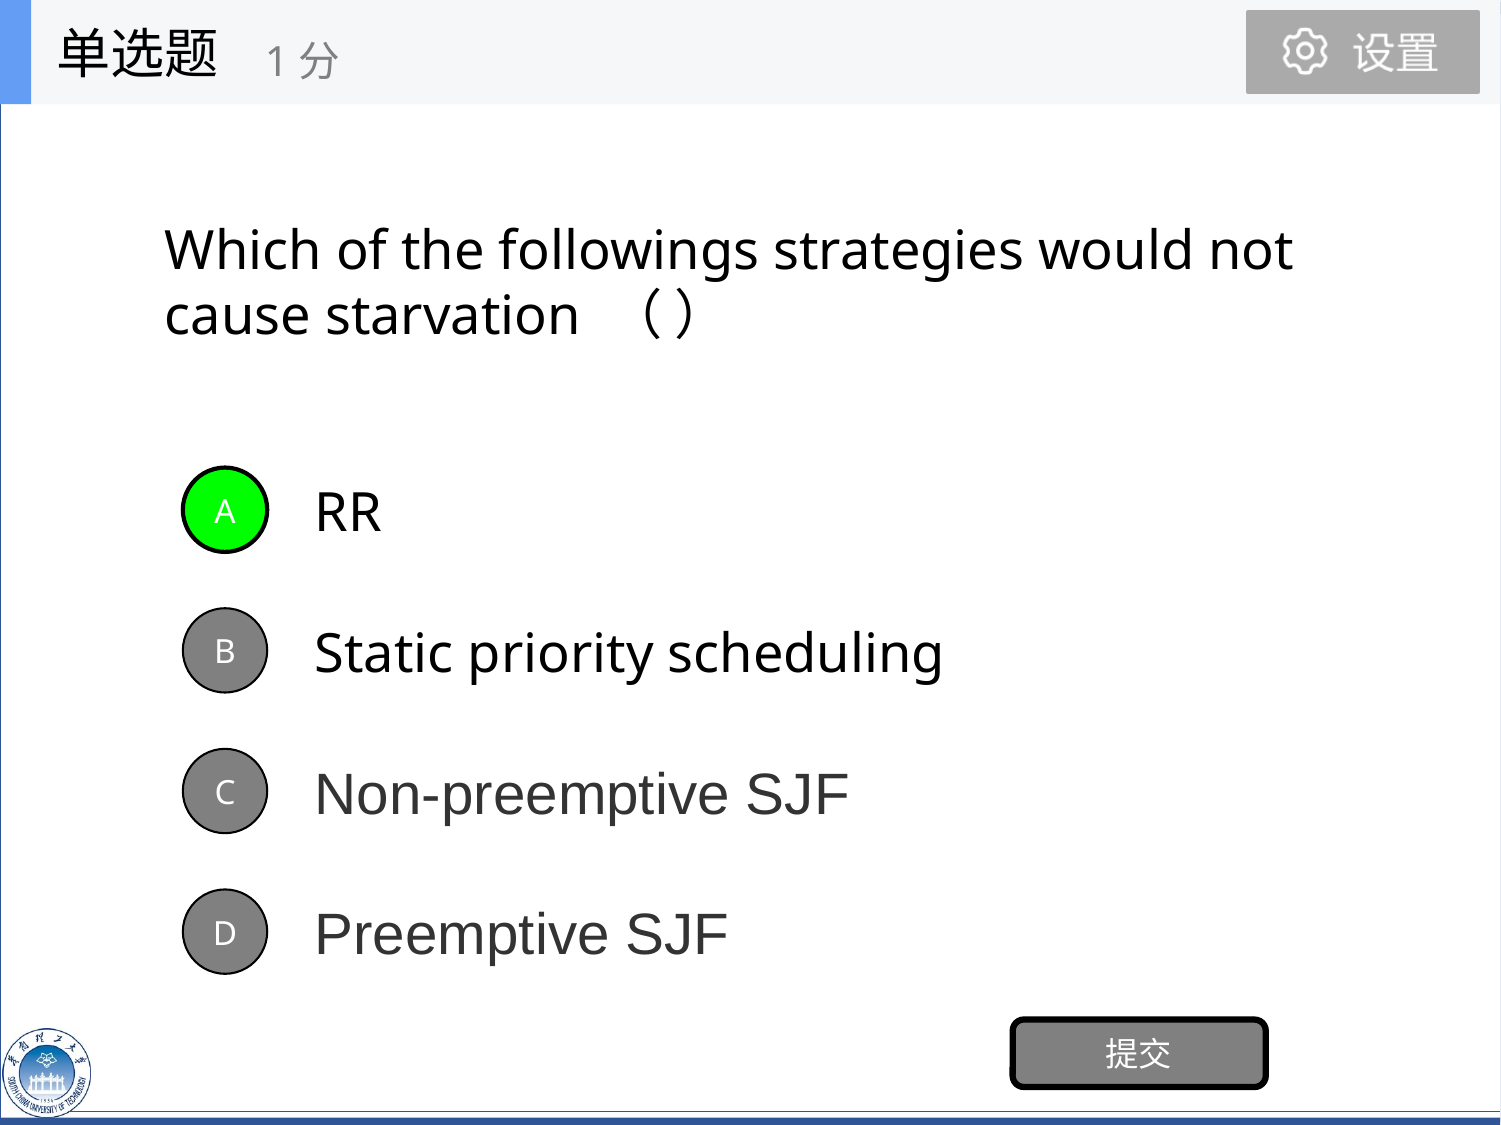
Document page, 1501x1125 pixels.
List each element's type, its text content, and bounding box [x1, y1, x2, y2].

text_box A [181, 466, 269, 553]
text_box RR [300, 456, 1351, 563]
text_box Preemptive SJF [300, 878, 1351, 985]
text_box B [181, 607, 269, 694]
text_box Which of the followings strategies would not cause starvation （ ） [149, 105, 1351, 456]
picture [1246, 10, 1480, 94]
text_box Static priority scheduling [300, 597, 1351, 703]
picture [2, 1028, 91, 1117]
text_box C [181, 747, 269, 835]
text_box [0, 0, 1501, 105]
text_box 提交 [1011, 1018, 1267, 1089]
text_box Non-preemptive SJF [300, 738, 1351, 844]
text_box D [181, 888, 269, 975]
